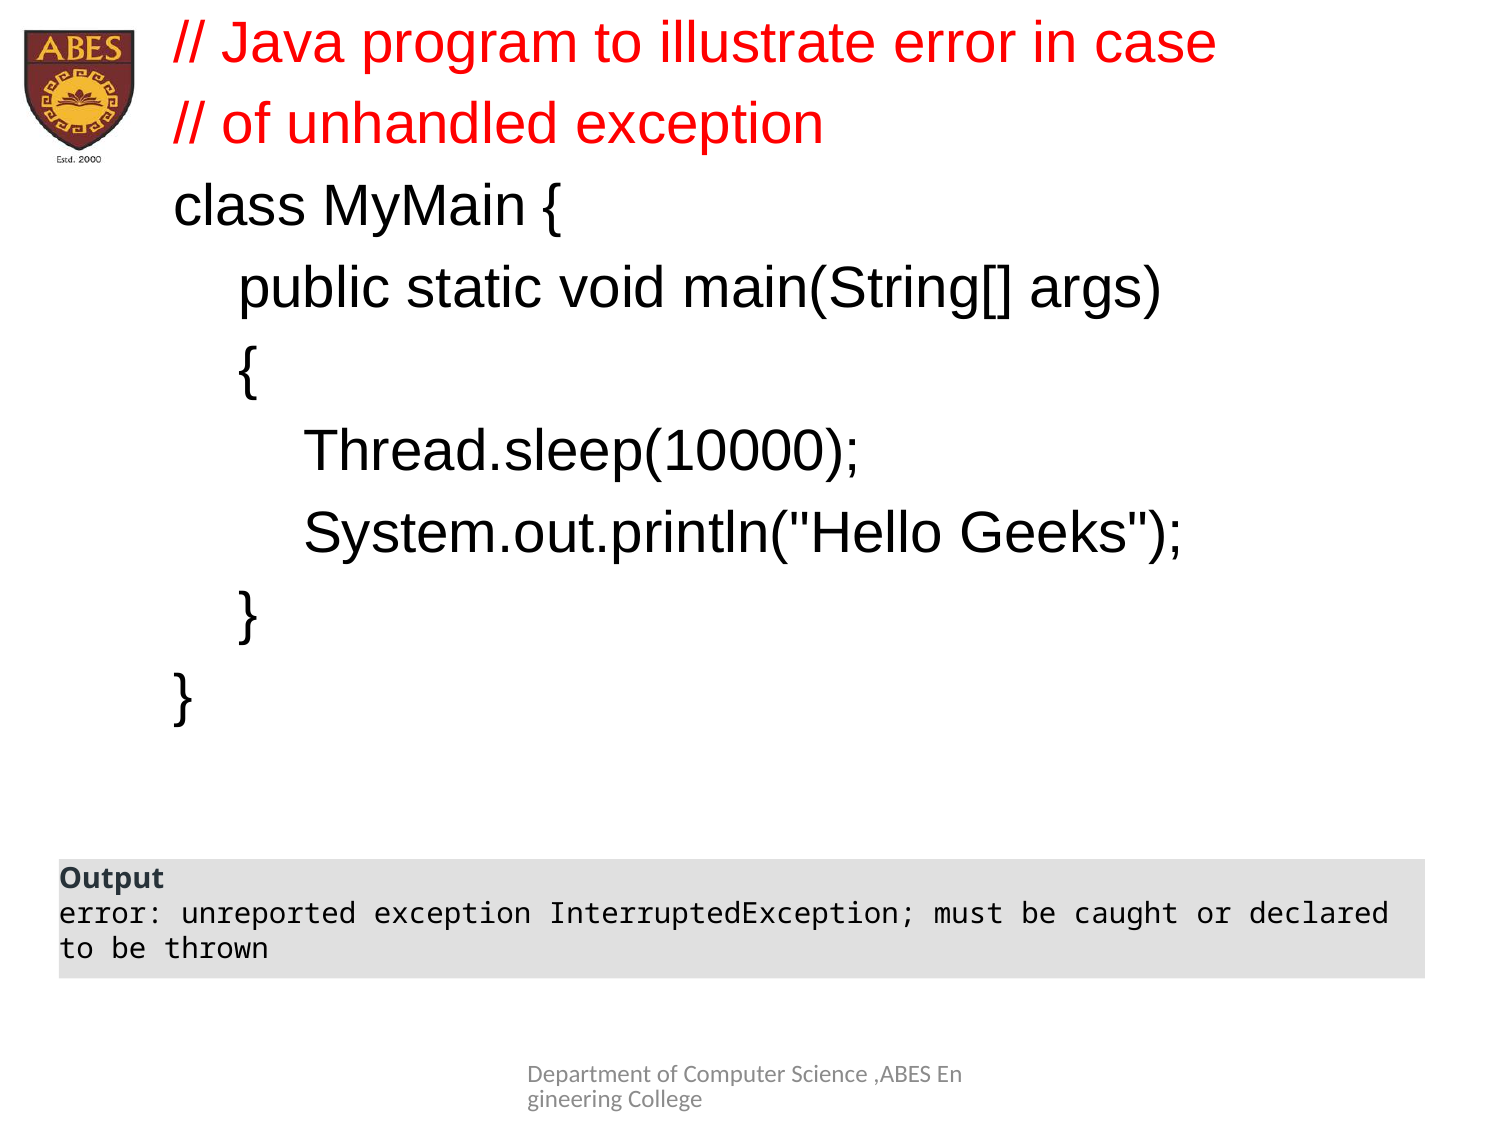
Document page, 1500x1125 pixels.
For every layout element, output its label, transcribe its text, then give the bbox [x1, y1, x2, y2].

list // Java program to illustrate error in case // of unhandled exception class MyMain { public static void main(String[] args) { Thread.sleep(10000); System.out.println("Hello Geeks"); } } [158, 0, 1460, 1080]
picture [0, 18, 158, 168]
text_box Output error: unreported exception InterruptedException; must be caught or declared to be thrown [58, 859, 1425, 979]
footer Department of Computer Science ,ABES Engineering College [512, 1042, 988, 1103]
